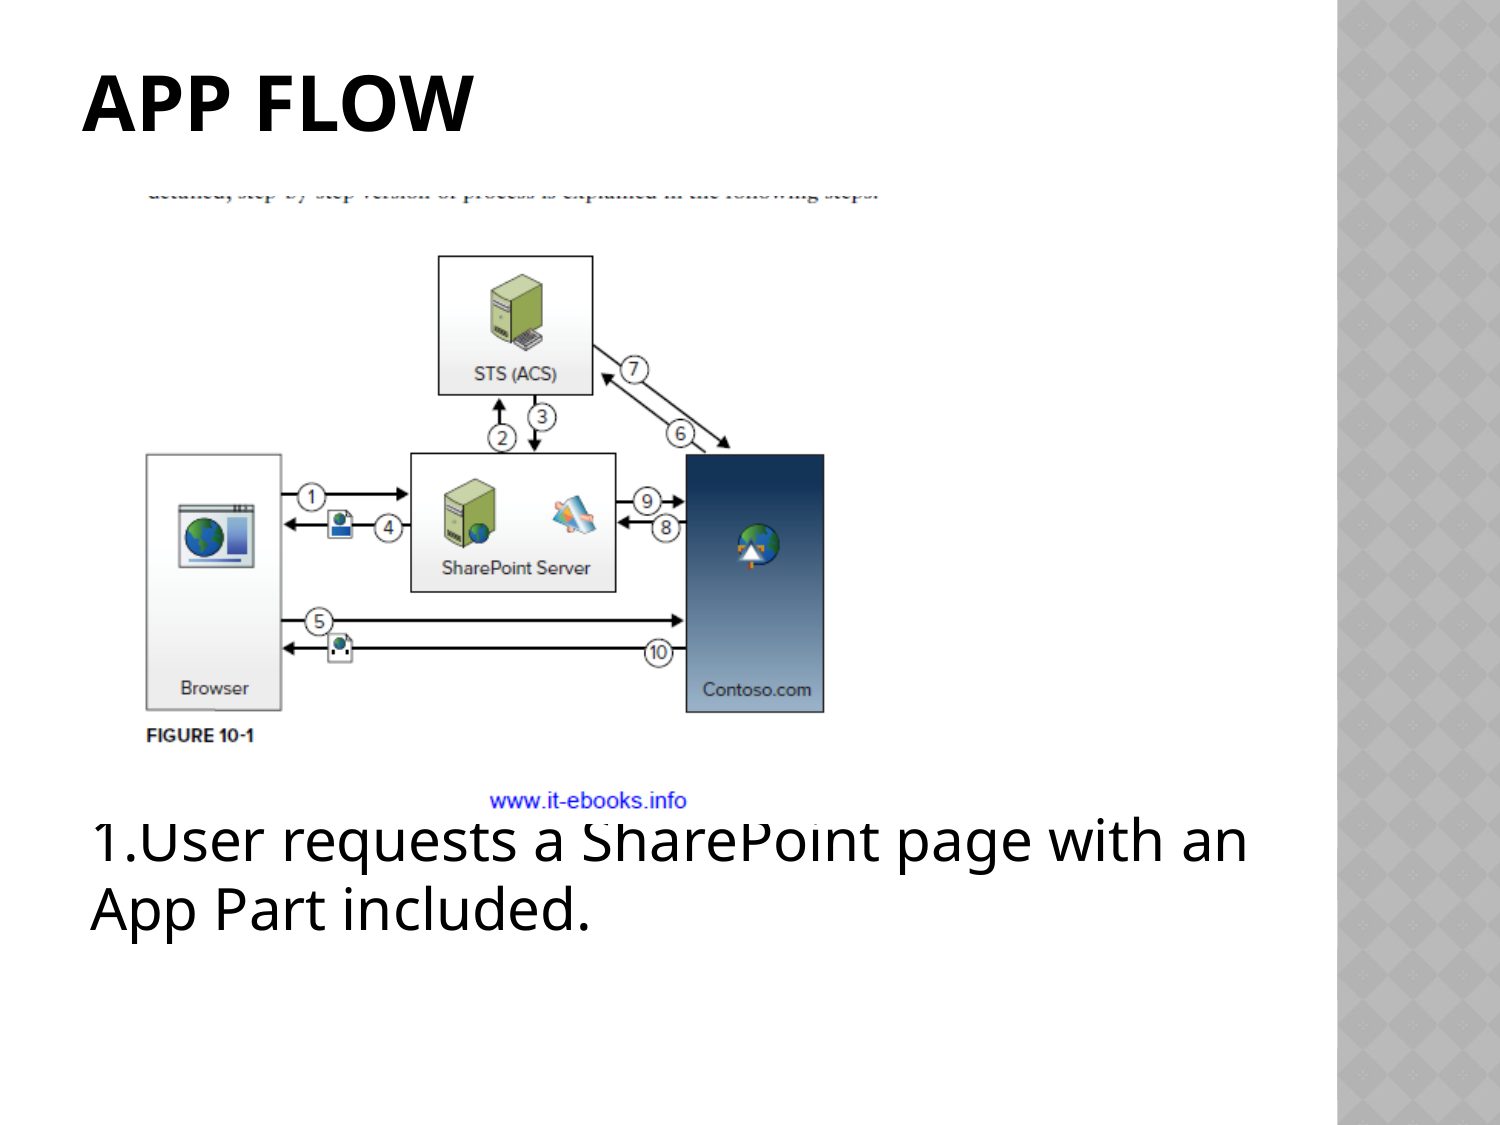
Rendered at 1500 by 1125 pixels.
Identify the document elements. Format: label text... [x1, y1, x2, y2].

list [76, 195, 1046, 824]
title APP FLOW [75, 52, 1263, 240]
list 1.User requests a SharePoint page with an App Part included. [75, 795, 1340, 1006]
